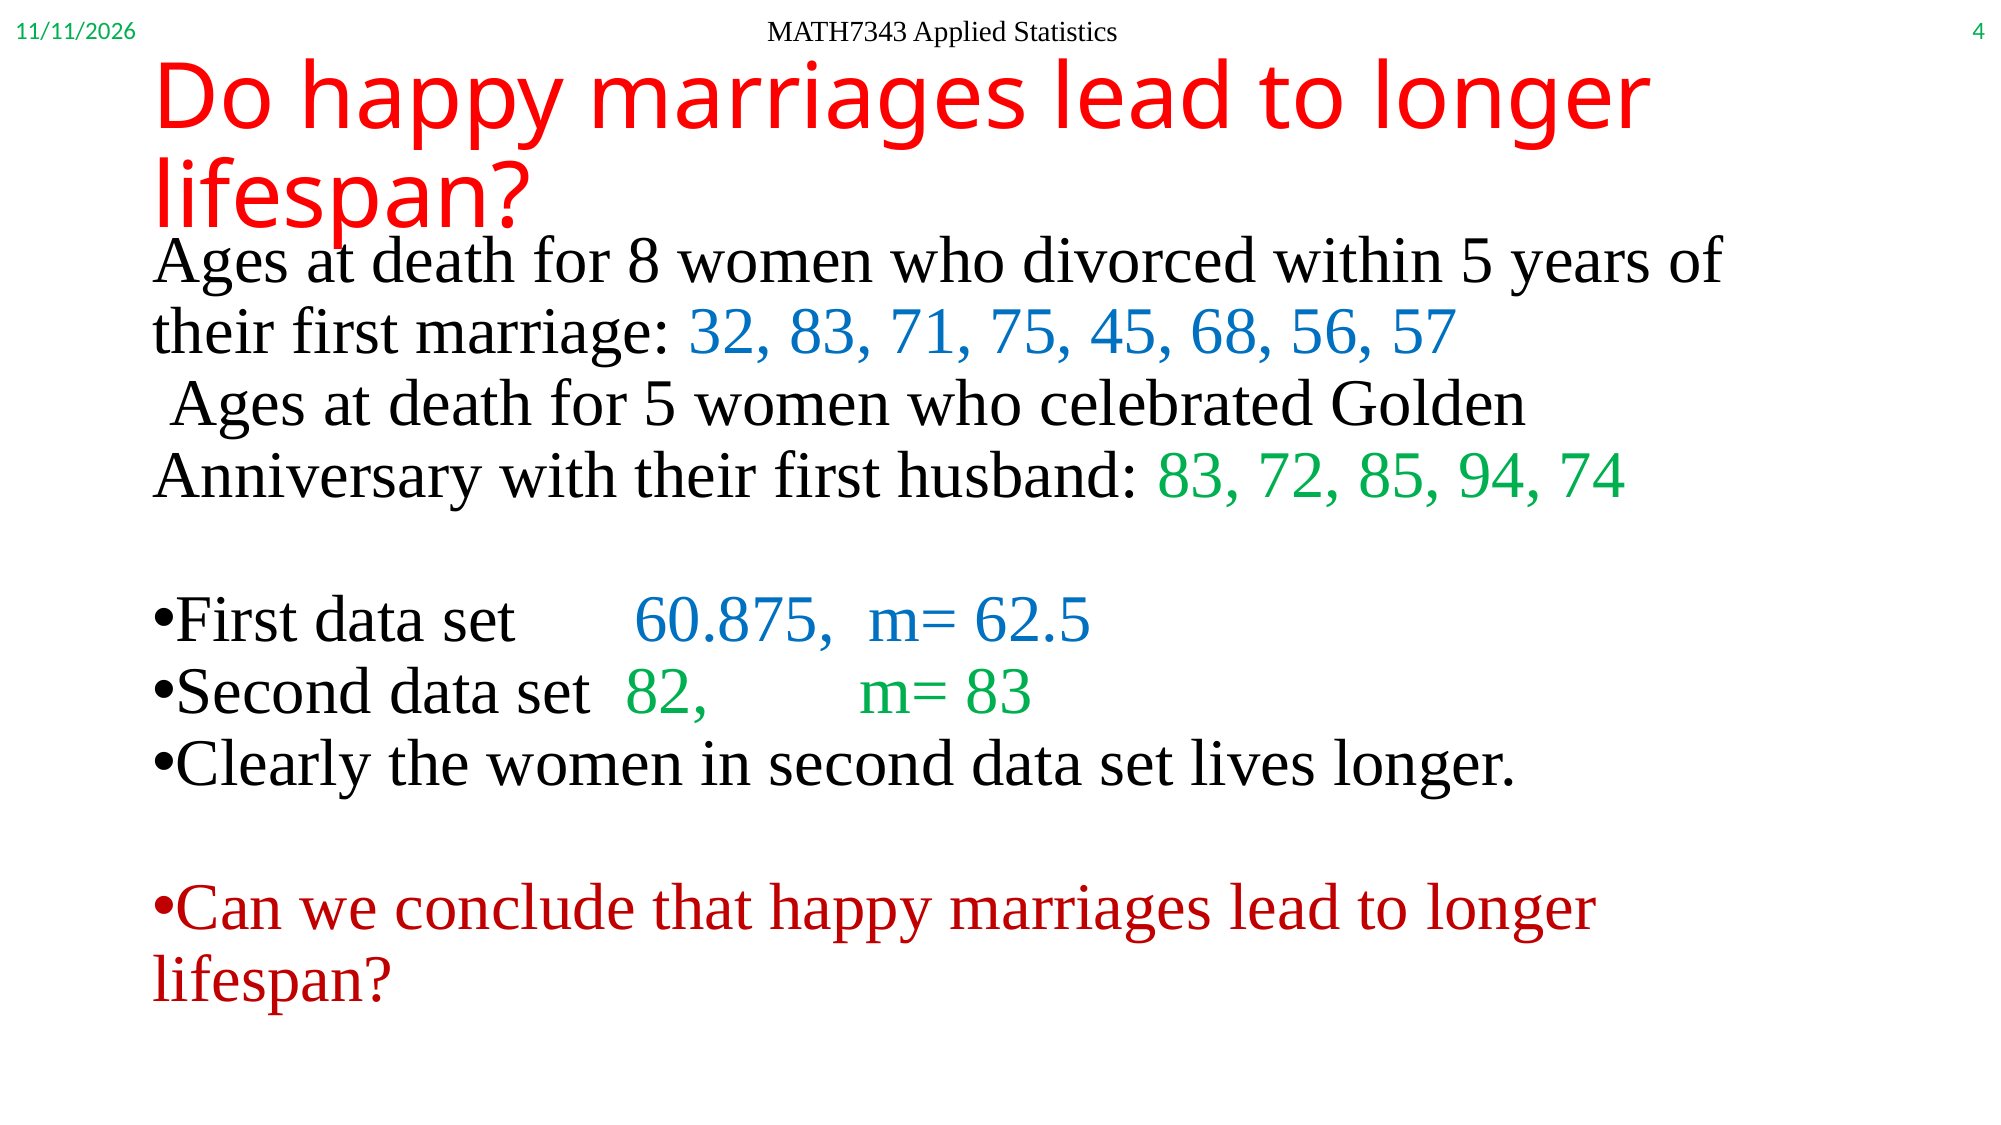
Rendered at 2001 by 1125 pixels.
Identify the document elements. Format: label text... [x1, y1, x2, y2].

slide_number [0, 0, 450, 60]
slide_number 4 [1550, 0, 2000, 60]
title Do happy marriages lead to longer lifespan? [137, 59, 1863, 237]
footer MATH7343 Applied Statistics [604, 0, 1280, 60]
